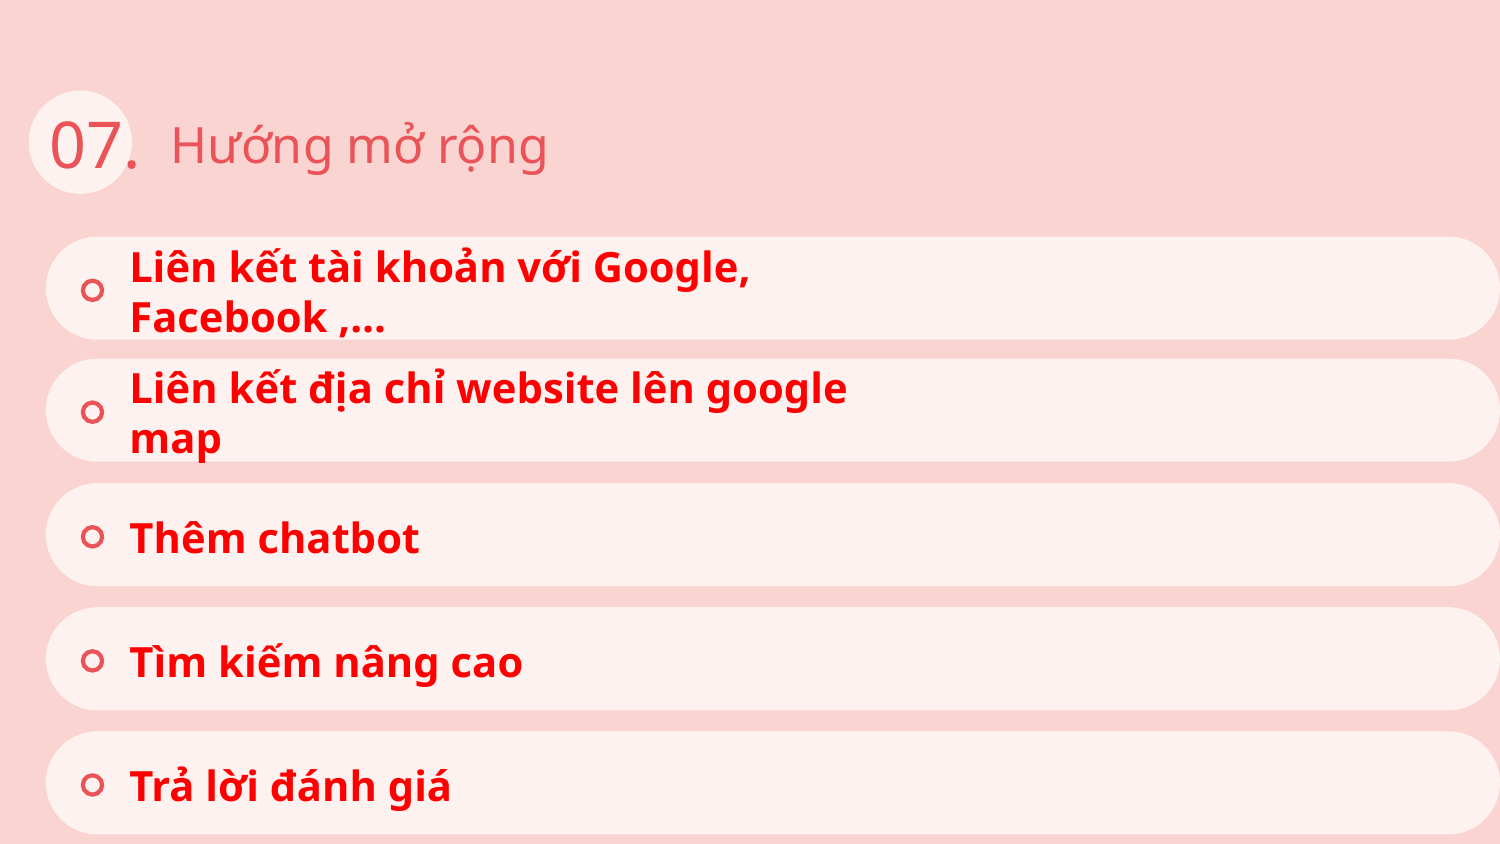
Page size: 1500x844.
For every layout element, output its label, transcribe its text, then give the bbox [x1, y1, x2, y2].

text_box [45, 731, 1500, 835]
title Hướng mở rộng [155, 101, 699, 186]
text_box [51, 185, 110, 194]
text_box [45, 606, 1500, 711]
title 07. [0, 100, 157, 185]
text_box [45, 236, 1500, 340]
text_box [45, 358, 1500, 462]
text_box [0, 0, 1500, 844]
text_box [45, 482, 1500, 587]
text_box [50, 90, 110, 100]
